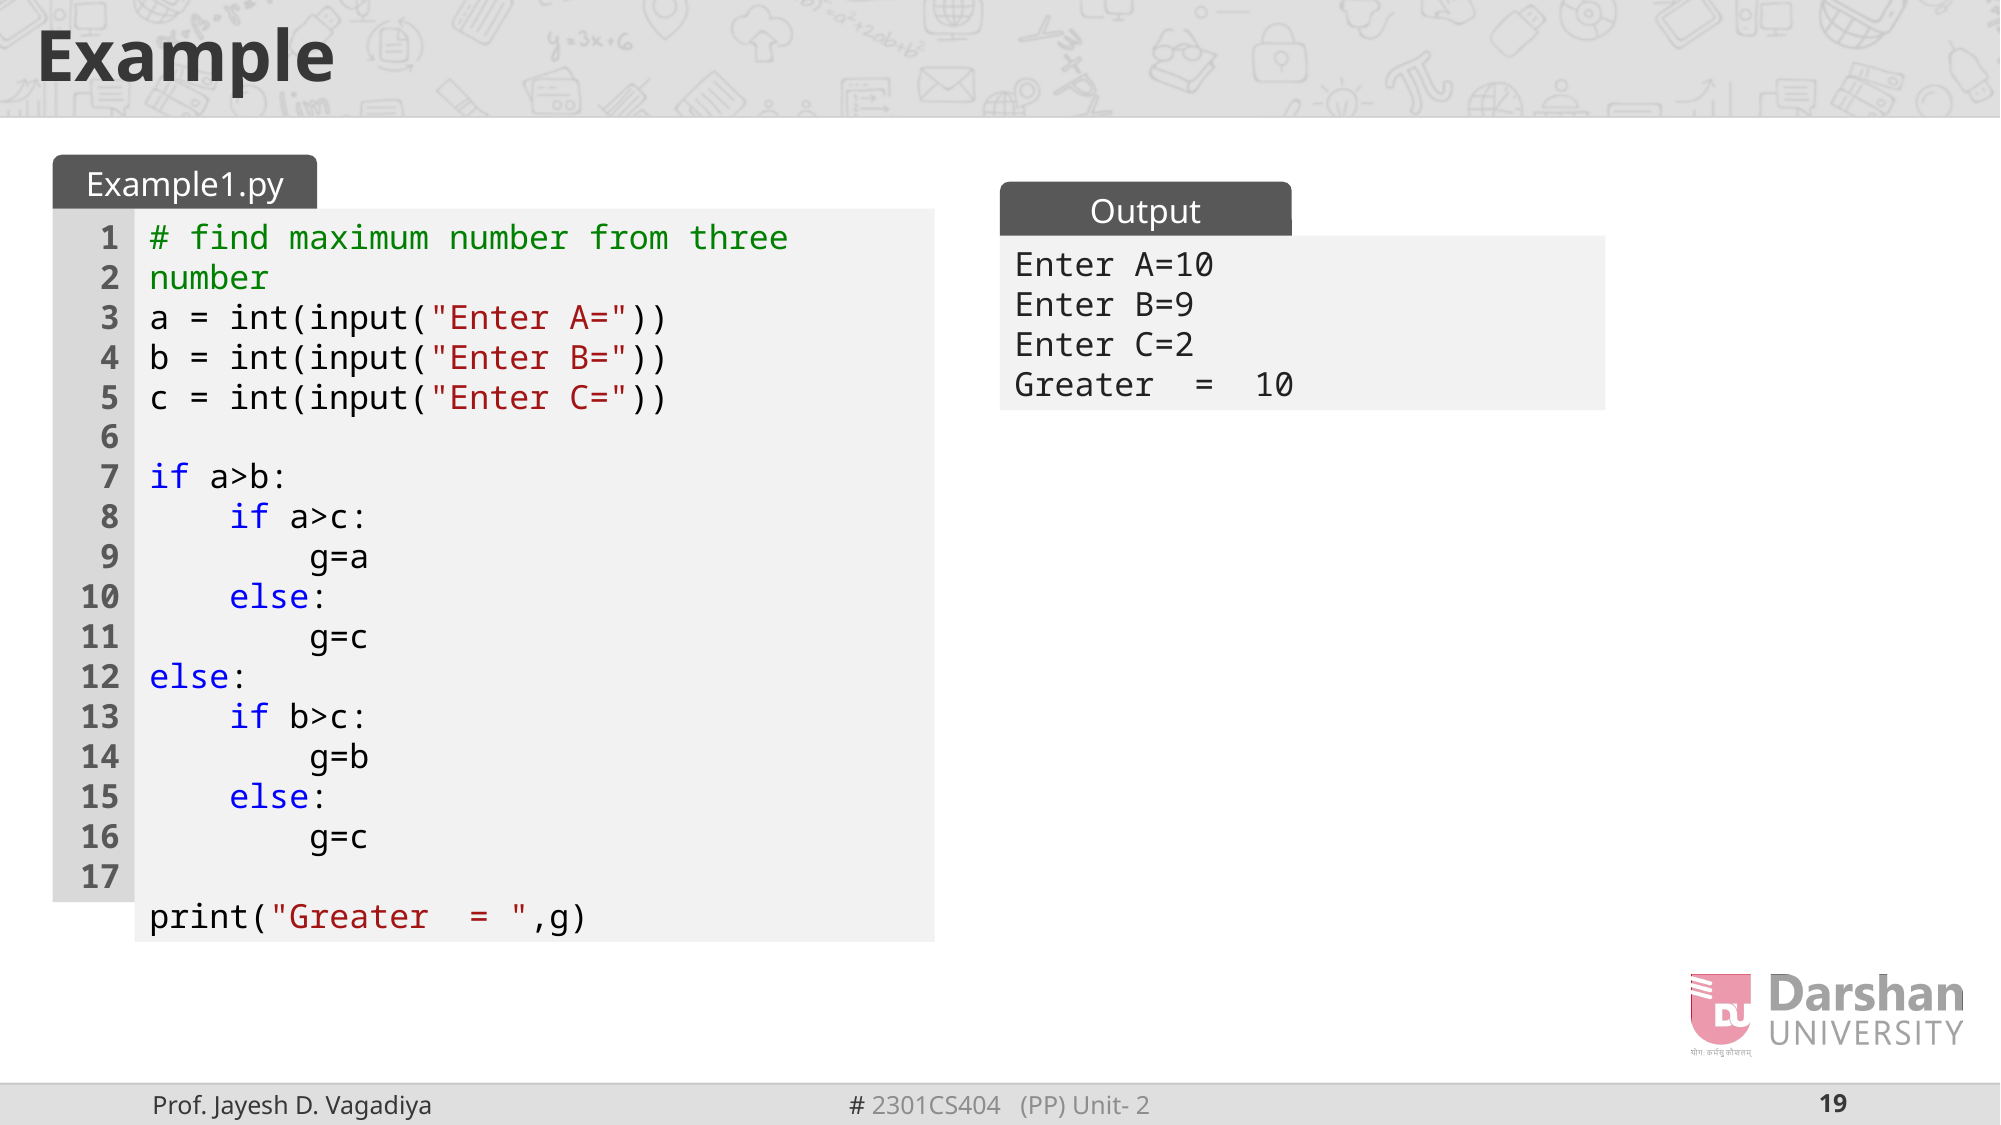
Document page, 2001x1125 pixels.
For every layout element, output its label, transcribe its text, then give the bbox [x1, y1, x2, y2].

text_box 1 2 3 4 5 6 7 8 9 10 11 12 13 14 15 16 17 [52, 210, 135, 903]
text_box a = max(2,90) print(a) [1691, 974, 1963, 1057]
text_box Example1.py [51, 153, 319, 210]
text_box # find maximum number from three number a = int(input("Enter A=")) b = int(input("Enter B=")) c = int(input("Enter C=")) if a>b: if a>c: g=a else: g=c else: if b>c: g=b else: g=c print("Greater = ",g) [134, 208, 935, 942]
text_box Enter A=10 Enter B=9 Enter C=2 Greater = 10 [999, 235, 1606, 411]
text_box Output [998, 180, 1293, 237]
title Example [0, 0, 2000, 117]
